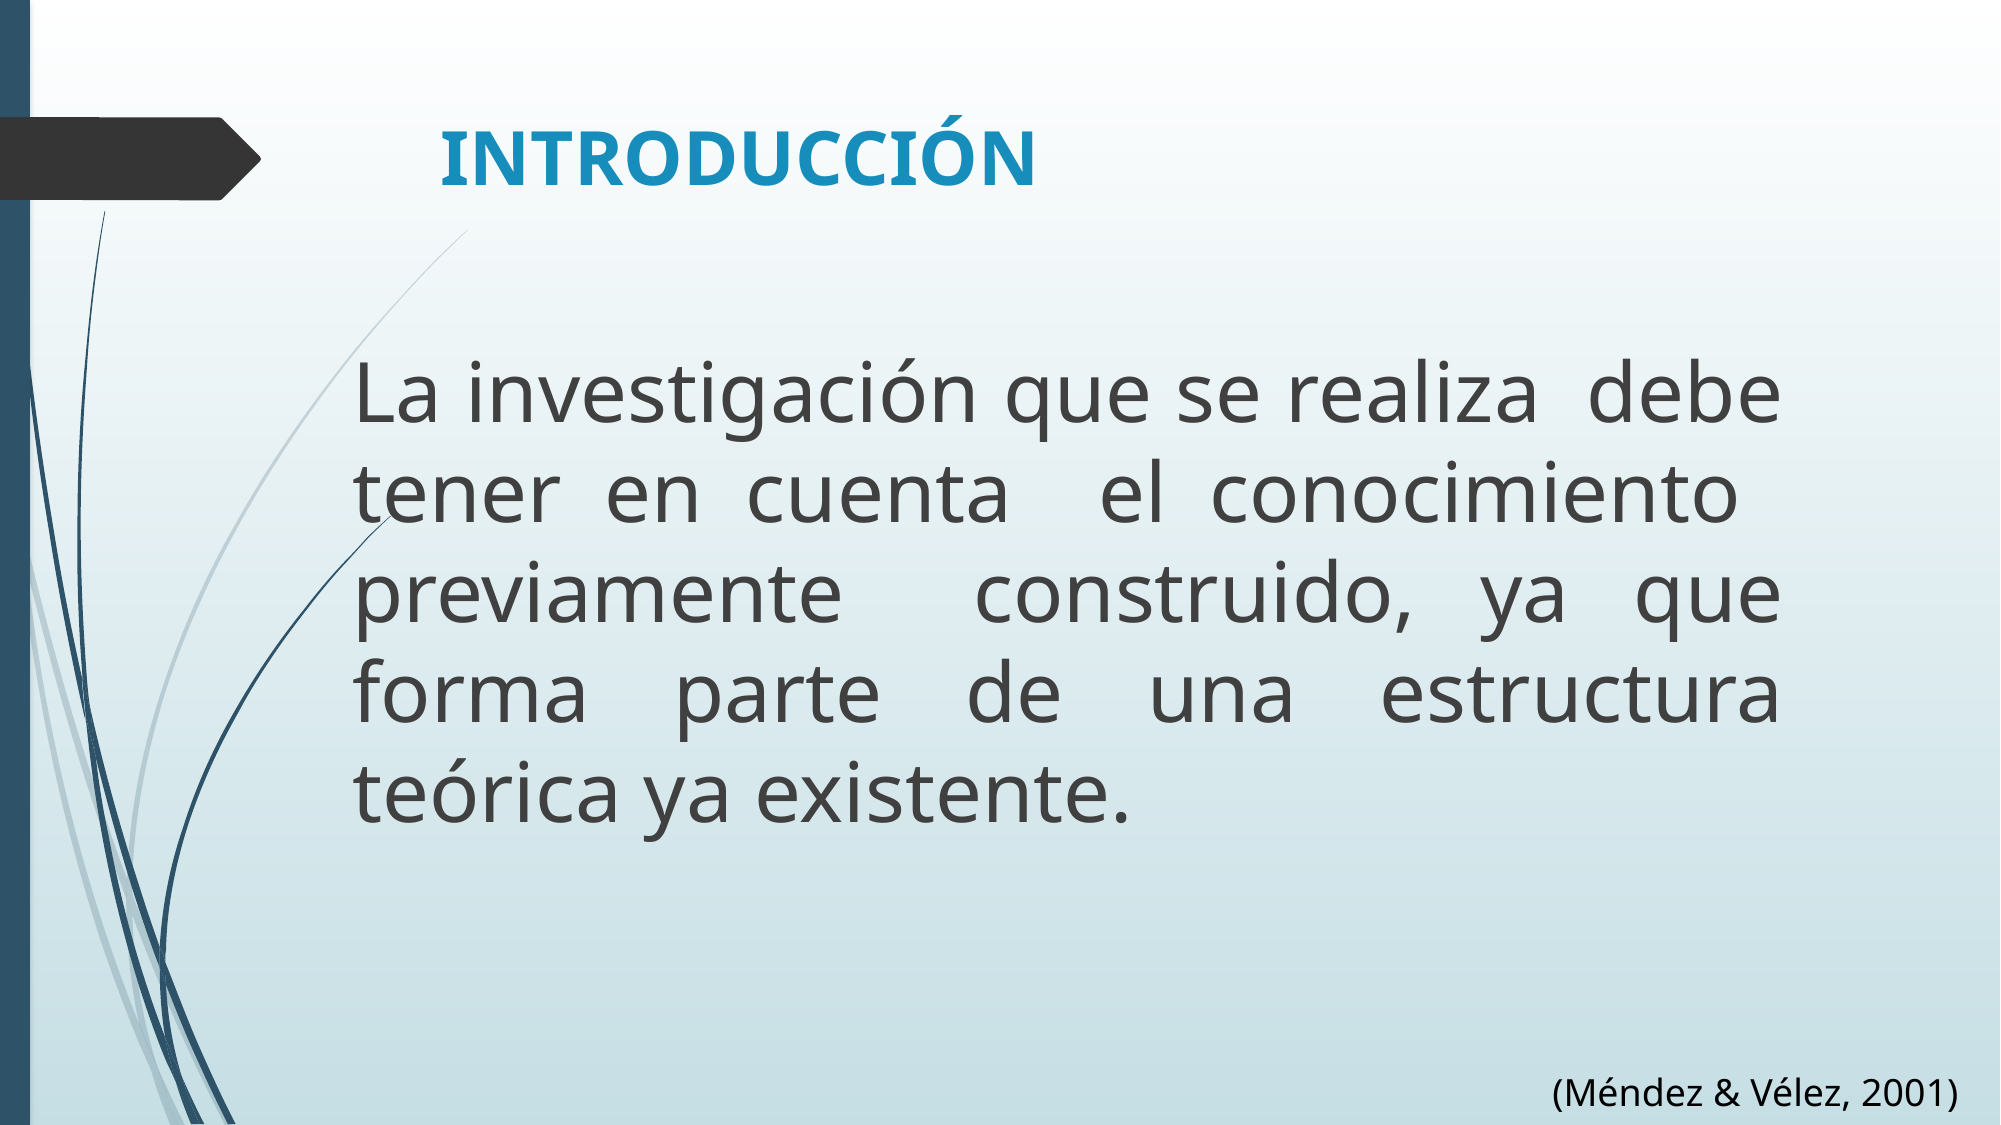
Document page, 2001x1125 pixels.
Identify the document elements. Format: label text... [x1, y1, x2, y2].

list La investigación que se realiza debe tener en cuenta el conocimiento previamente construido, ya que forma parte de una estructura teórica ya existente. [337, 331, 1800, 951]
title INTRODUCCIÓN [425, 102, 1888, 313]
text_box (Méndez & Vélez, 2001) [1537, 1061, 2000, 1122]
